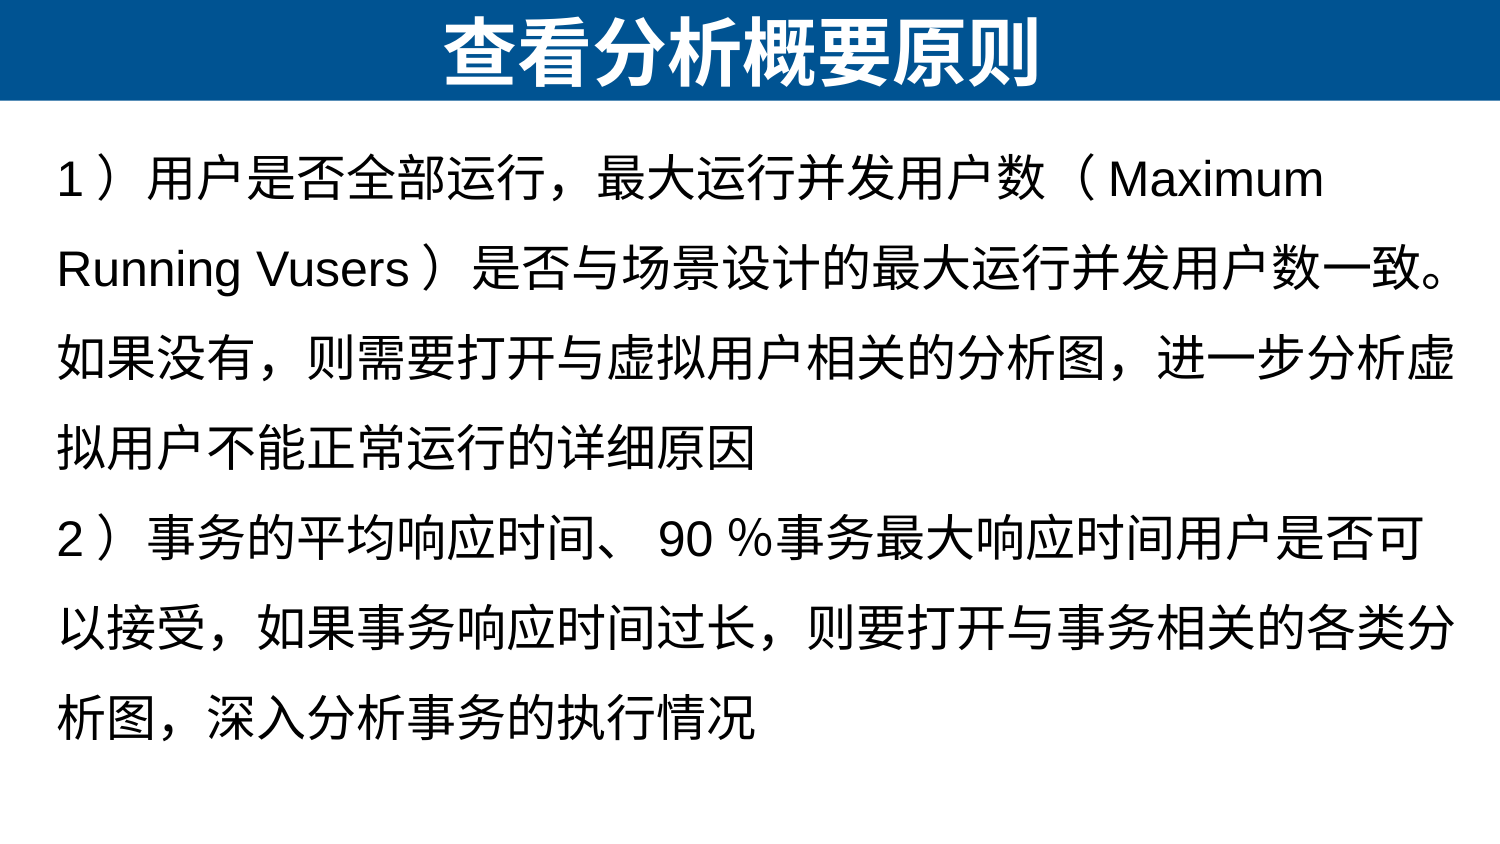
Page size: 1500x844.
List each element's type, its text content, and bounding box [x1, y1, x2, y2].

title 查看分析概要原则 [2, 0, 1483, 101]
text_box 1）用户是否全部运行，最大运行并发用户数（Maximum Running Vusers）是否与场景设计的最大运行并发用户数一致。如果没有，则需要打开与虚拟用户相关的分析图，进一步分析虚拟用户不能正常运行的详细原因 2）事务的平均响应时间、90％事务最大响应时间用户是否可以接受，如果事务响应时间过长，则要打开与事务相关的各类分析图，深入分析事务的执行情况 [41, 108, 1482, 729]
